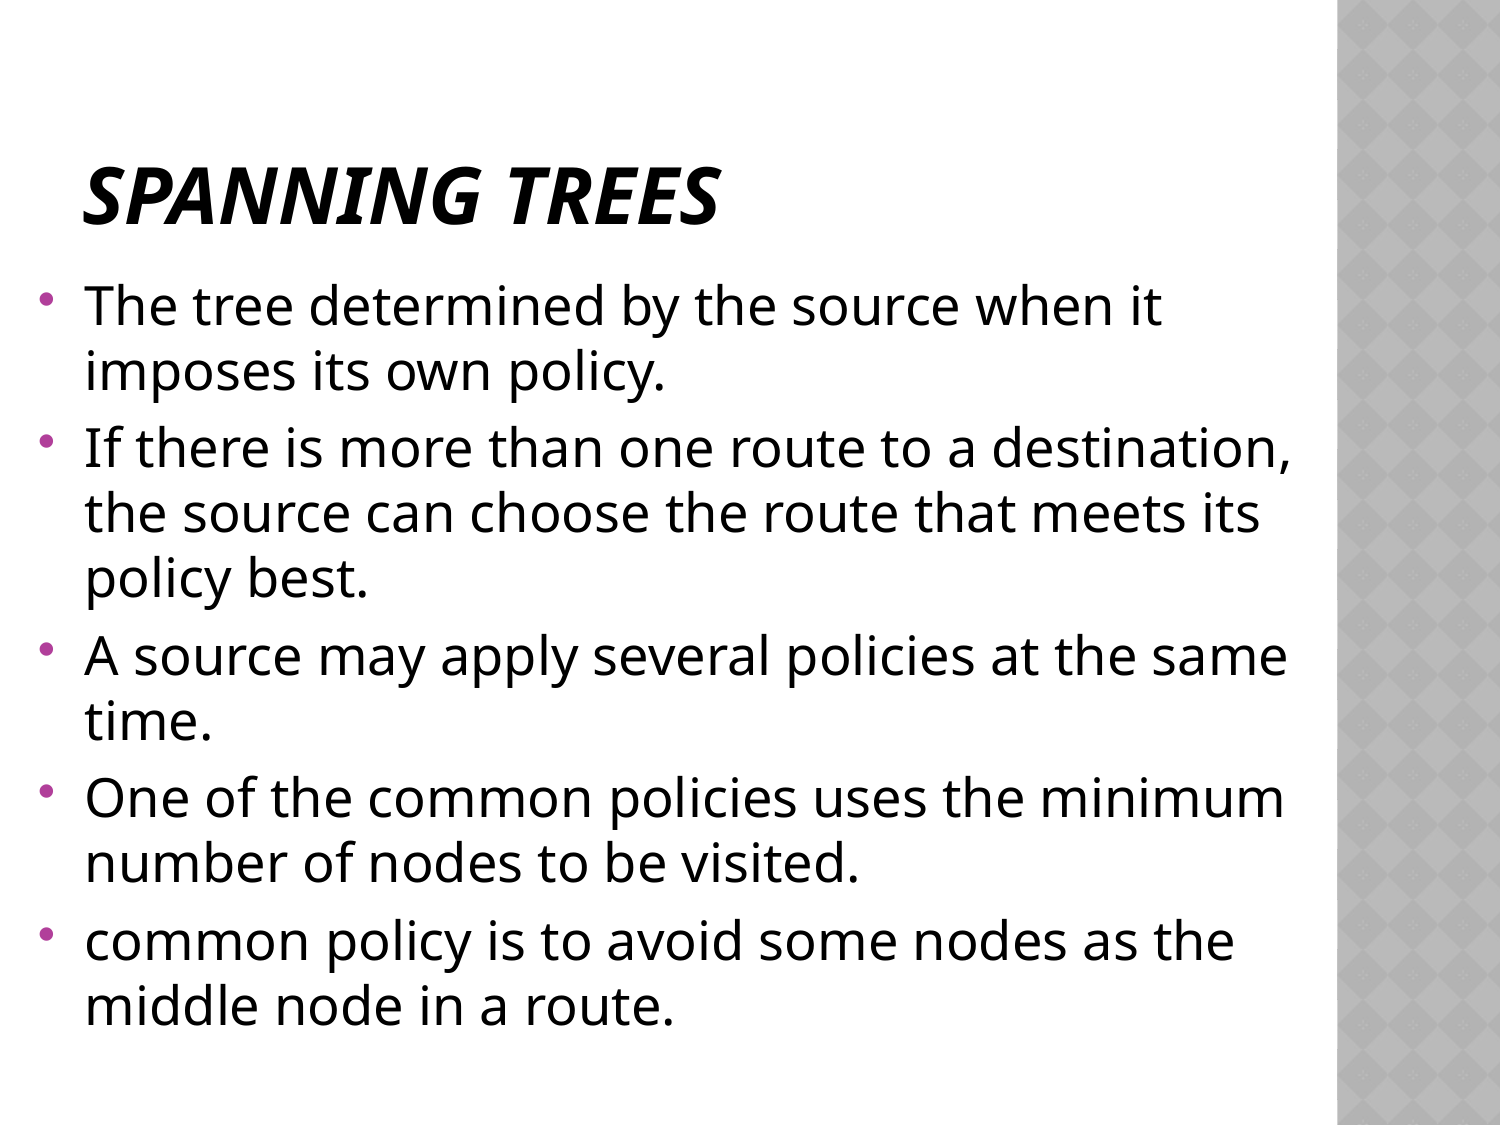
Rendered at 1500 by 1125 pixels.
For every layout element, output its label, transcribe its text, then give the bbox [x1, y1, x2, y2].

list The tree determined by the source when it imposes its own policy. If there is more than one route to a destination, the source can choose the route that meets its policy best. A source may apply several policies at the same time. One of the common policies uses the minimum number of nodes to be visited. common policy is to avoid some nodes as the middle node in a route. [24, 264, 1338, 1059]
title Spanning Trees [75, 52, 1263, 240]
